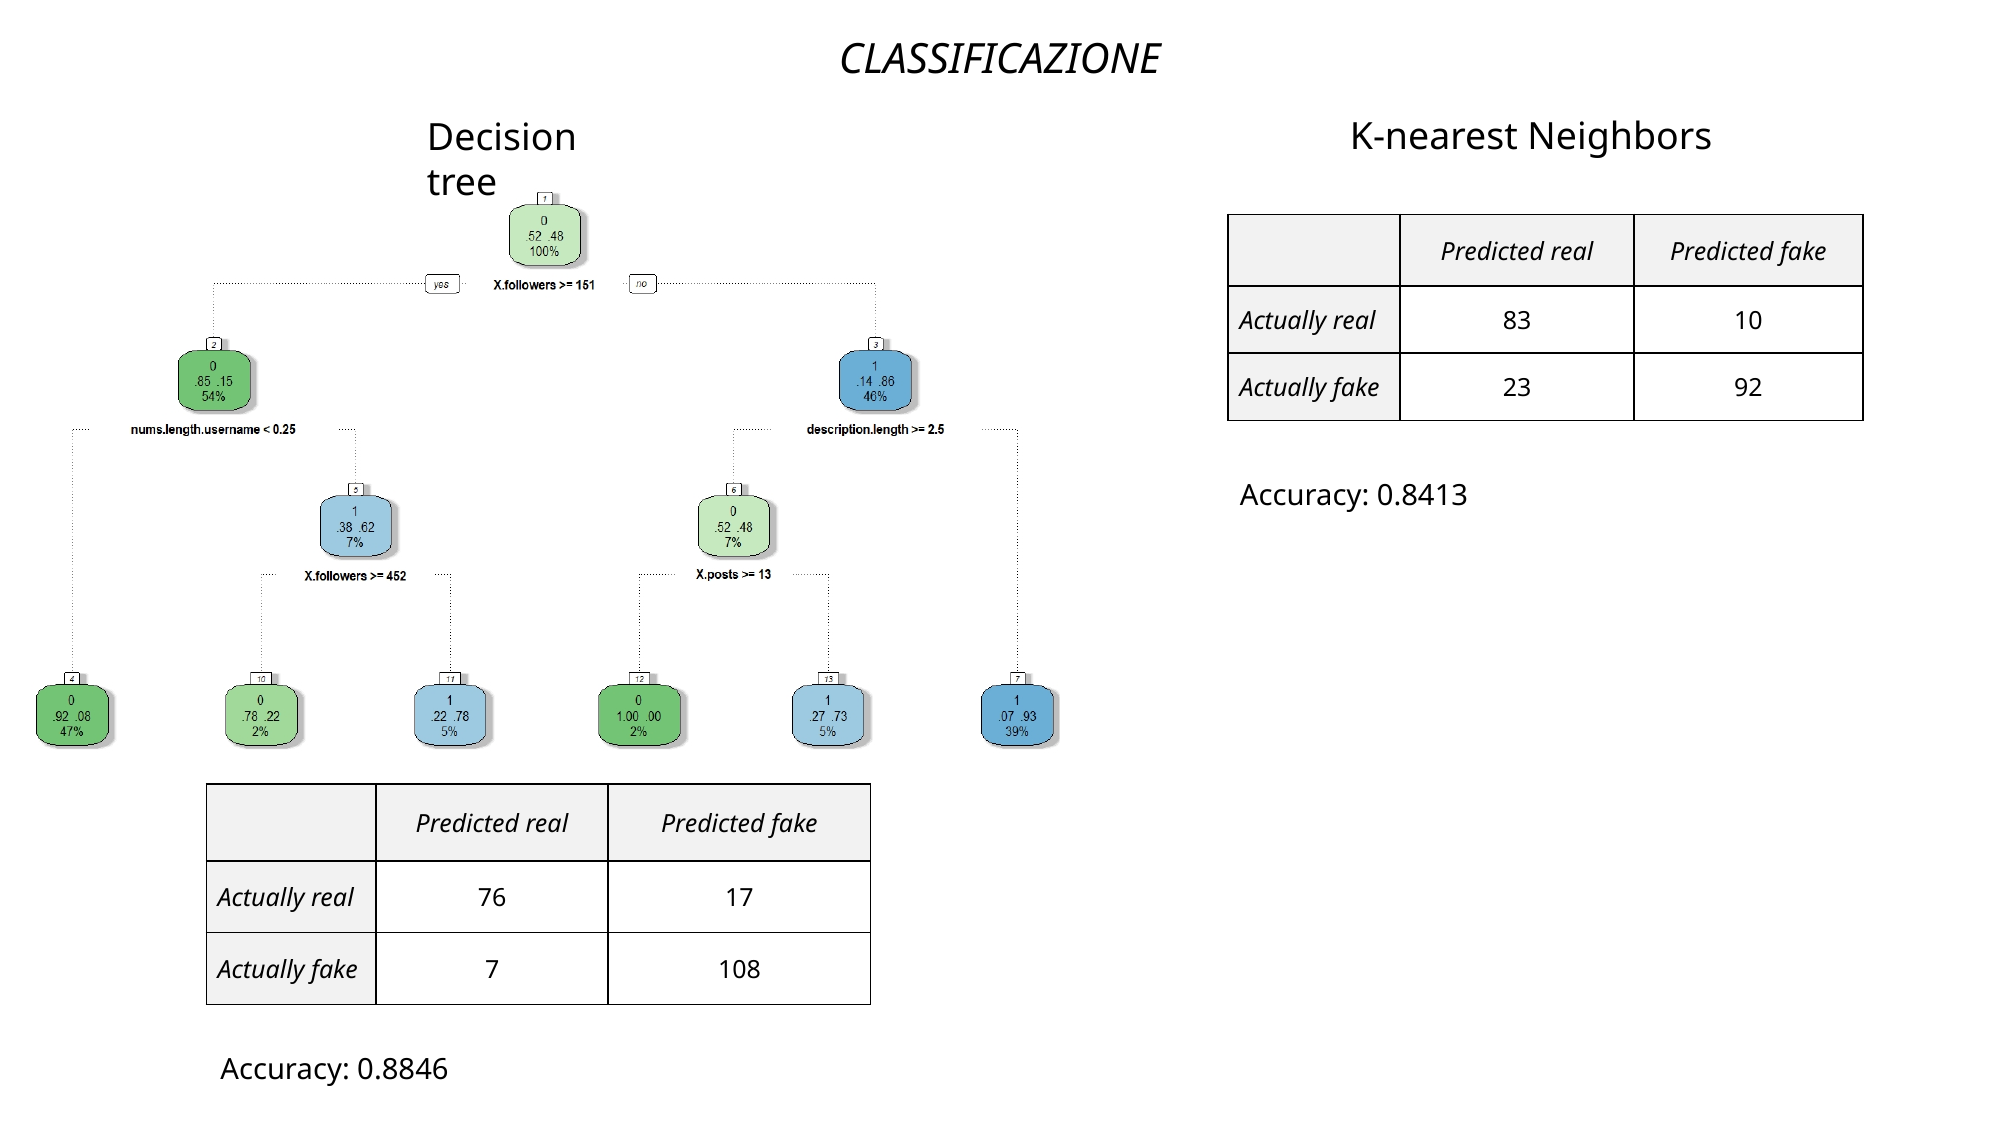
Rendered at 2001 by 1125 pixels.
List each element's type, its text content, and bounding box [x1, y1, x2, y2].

table_cell Actually real [207, 862, 375, 932]
table_cell 10 [1635, 287, 1862, 352]
picture [31, 181, 1060, 753]
table_cell Actually real [1229, 287, 1399, 352]
table_cell 23 [1401, 354, 1633, 420]
text_box Accuracy: 0.8846 [205, 1042, 472, 1093]
table_cell 92 [1635, 354, 1862, 420]
text_box CLASSIFICAZIONE [824, 24, 1176, 90]
table_cell 76 [377, 862, 607, 932]
table_header Predicted fake [609, 785, 870, 860]
table_header Predicted fake [1635, 215, 1862, 285]
table_cell 108 [609, 933, 870, 1004]
table_cell Actually fake [207, 933, 375, 1004]
table_header [1229, 215, 1399, 285]
table_header [207, 785, 375, 860]
text_box Accuracy: 0.8413 [1225, 469, 1491, 519]
table_cell 83 [1401, 287, 1633, 352]
table_header Predicted real [377, 785, 607, 860]
table_cell 7 [377, 933, 607, 1004]
text_box K-nearest Neighbors [1335, 104, 1754, 165]
table_cell Actually fake [1229, 354, 1399, 420]
table_cell 17 [609, 862, 870, 932]
text_box Decision tree [412, 105, 665, 181]
table_header Predicted real [1401, 215, 1633, 285]
